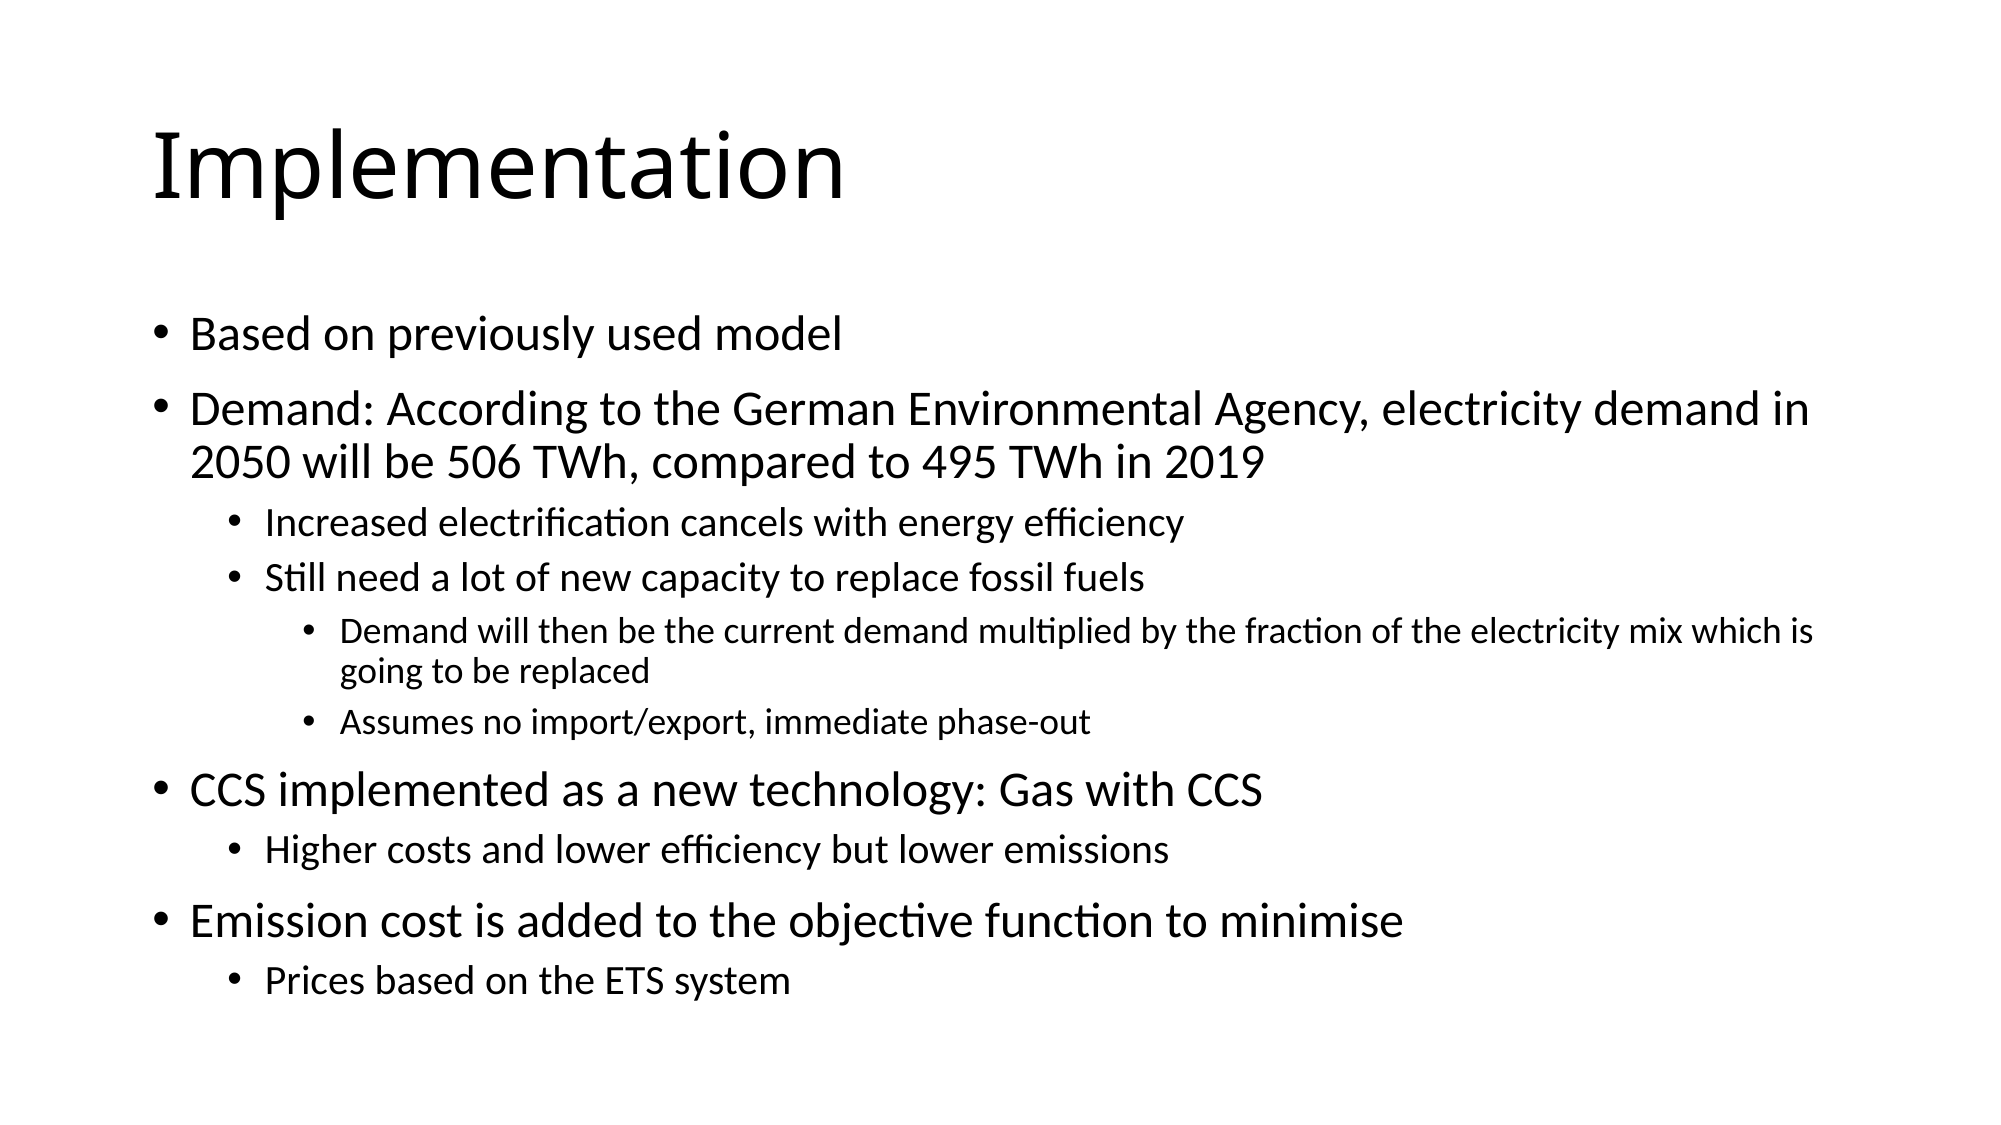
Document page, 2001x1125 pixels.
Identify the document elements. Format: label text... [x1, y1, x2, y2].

title Implementation [137, 59, 1863, 278]
list Based on previously used model Demand: According to the German Environmental Agency, electricity demand in 2050 will be 506 TWh, compared to 495 TWh in 2019 Increased electrification cancels with energy efficiency Still need a lot of new capacity to replace fossil fuels Demand will then be the current demand multiplied by the fraction of the electricity mix which is going to be replaced Assumes no import/export, immediate phase-out CCS implemented as a new technology: Gas with CCS Higher costs and lower efficiency but lower emissions Emission cost is added to the objective function to minimise Prices based on the ETS system [137, 299, 1863, 1014]
